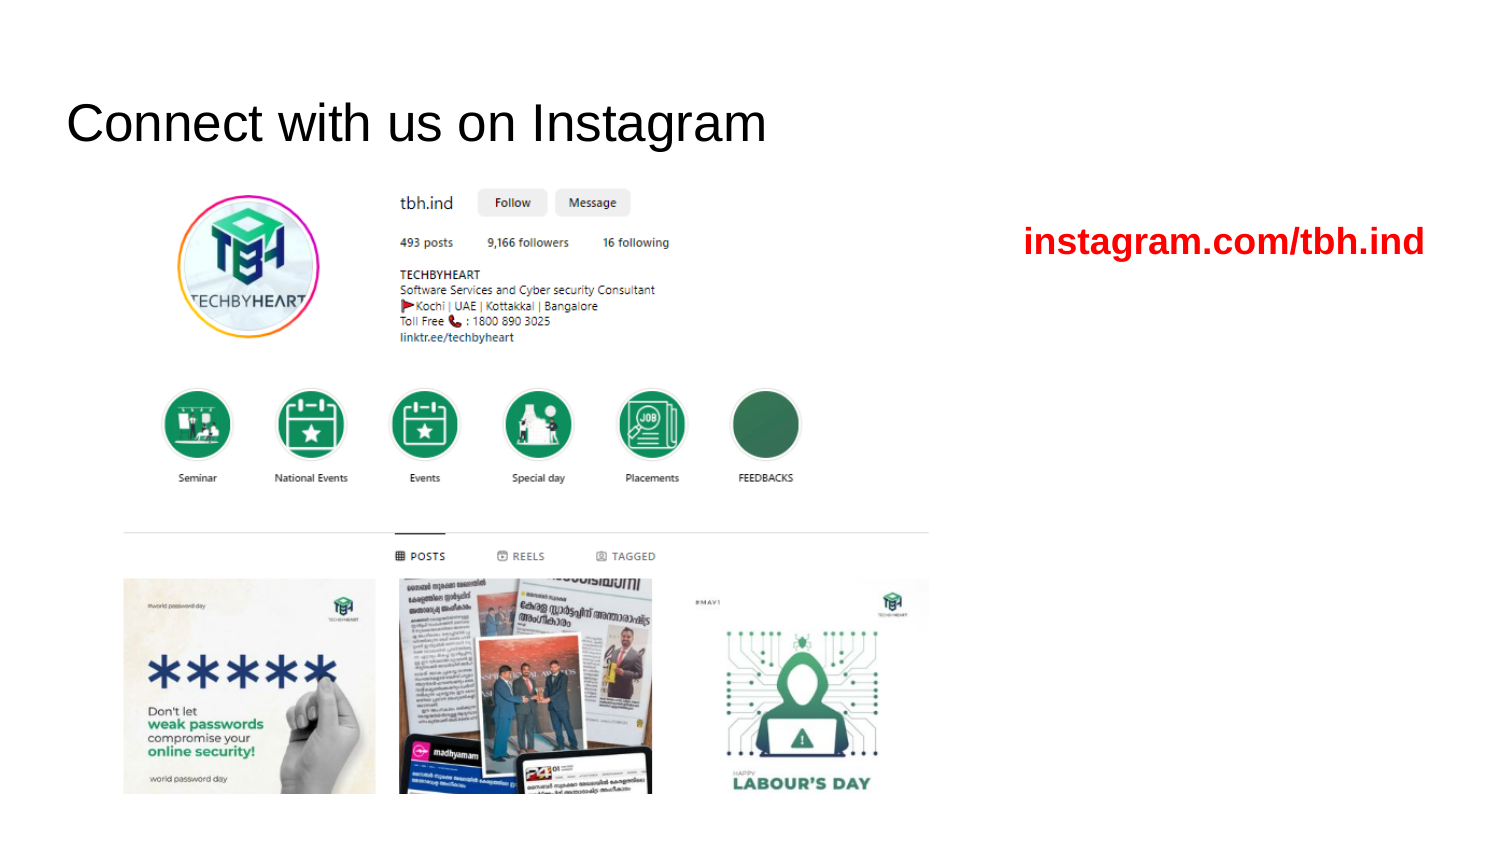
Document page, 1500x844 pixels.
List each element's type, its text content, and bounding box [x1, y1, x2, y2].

title Connect with us on Instagram [51, 72, 1449, 167]
picture [101, 166, 946, 794]
text_box instagram.com/tbh.ind [1008, 201, 1449, 277]
